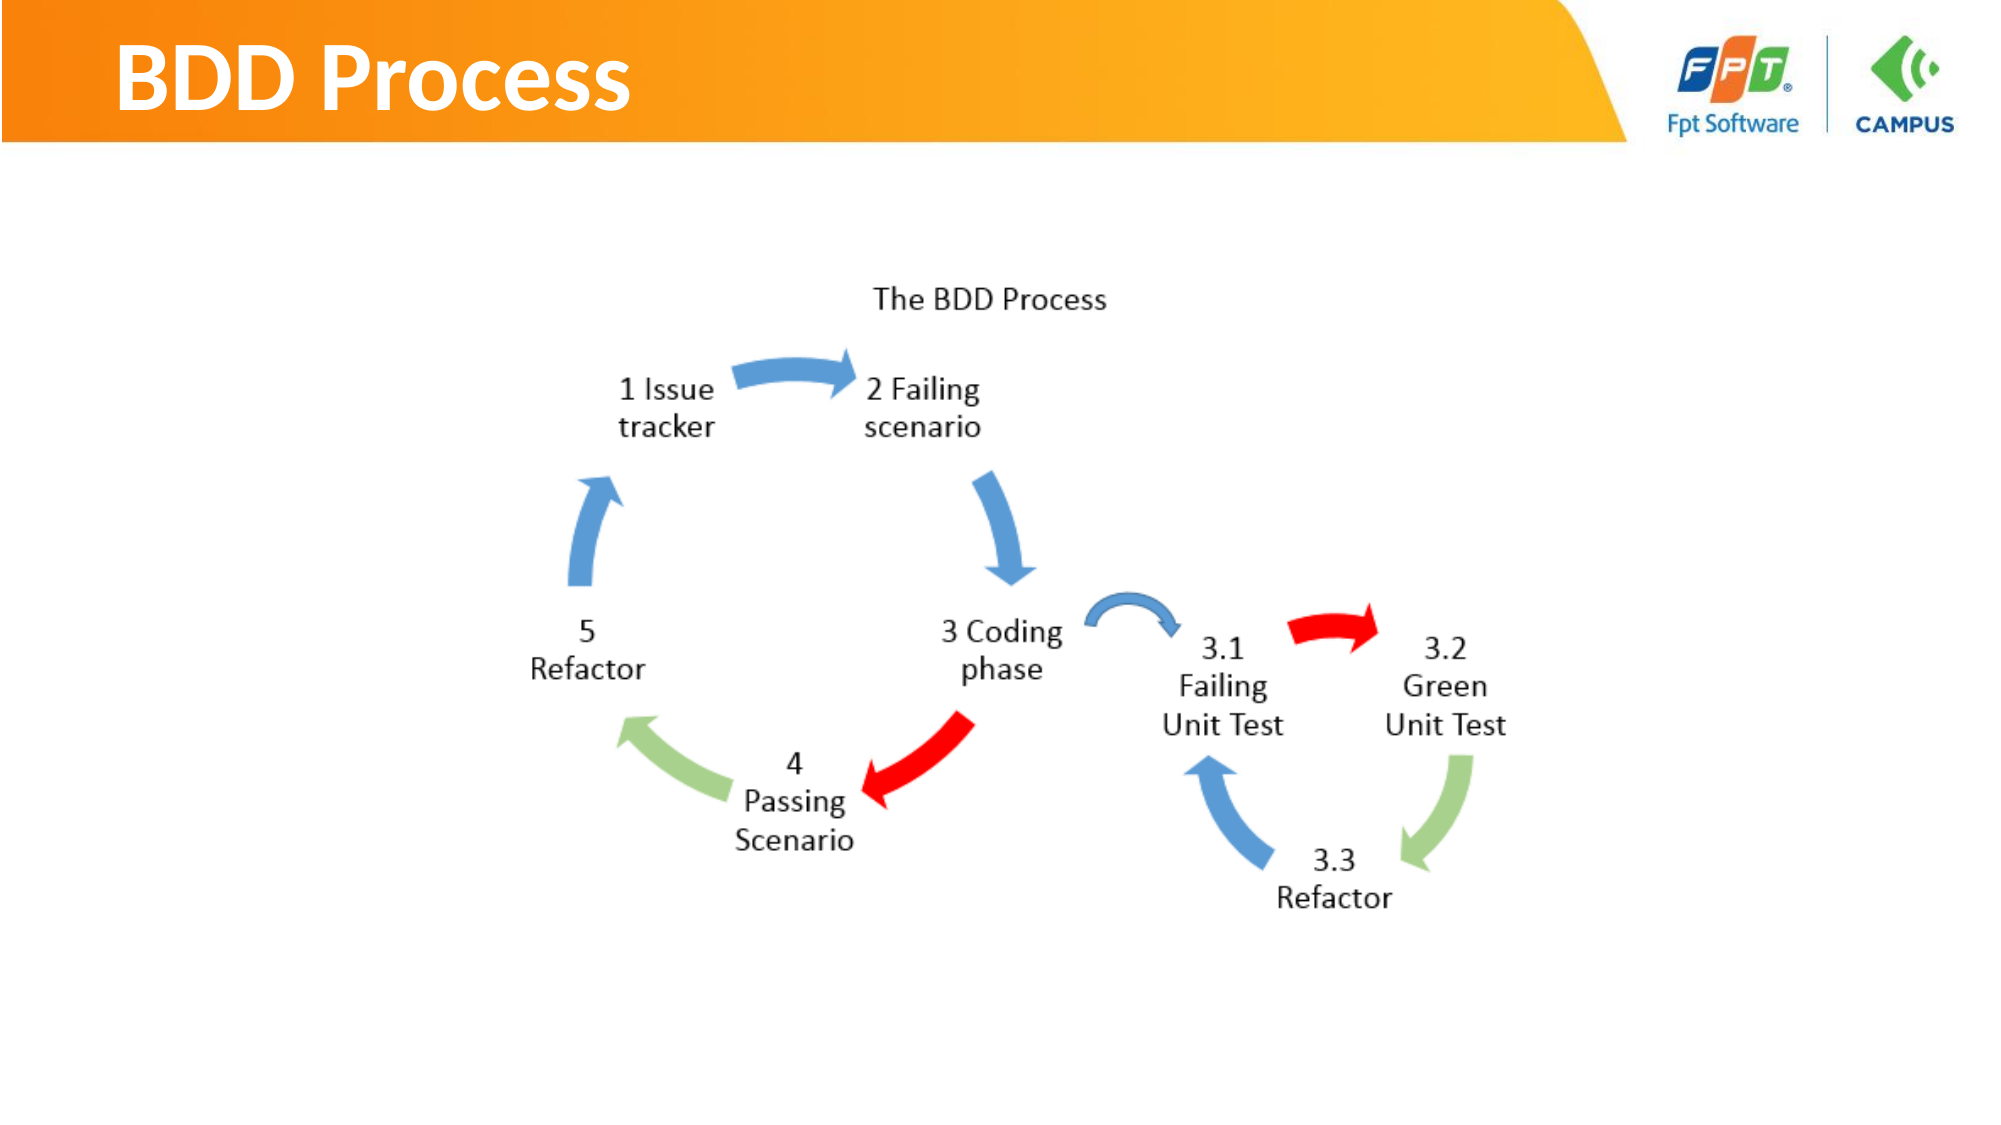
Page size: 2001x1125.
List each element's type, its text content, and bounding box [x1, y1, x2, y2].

title BDD Process [99, 0, 1567, 141]
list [465, 261, 1568, 961]
picture [2, 0, 1998, 1125]
